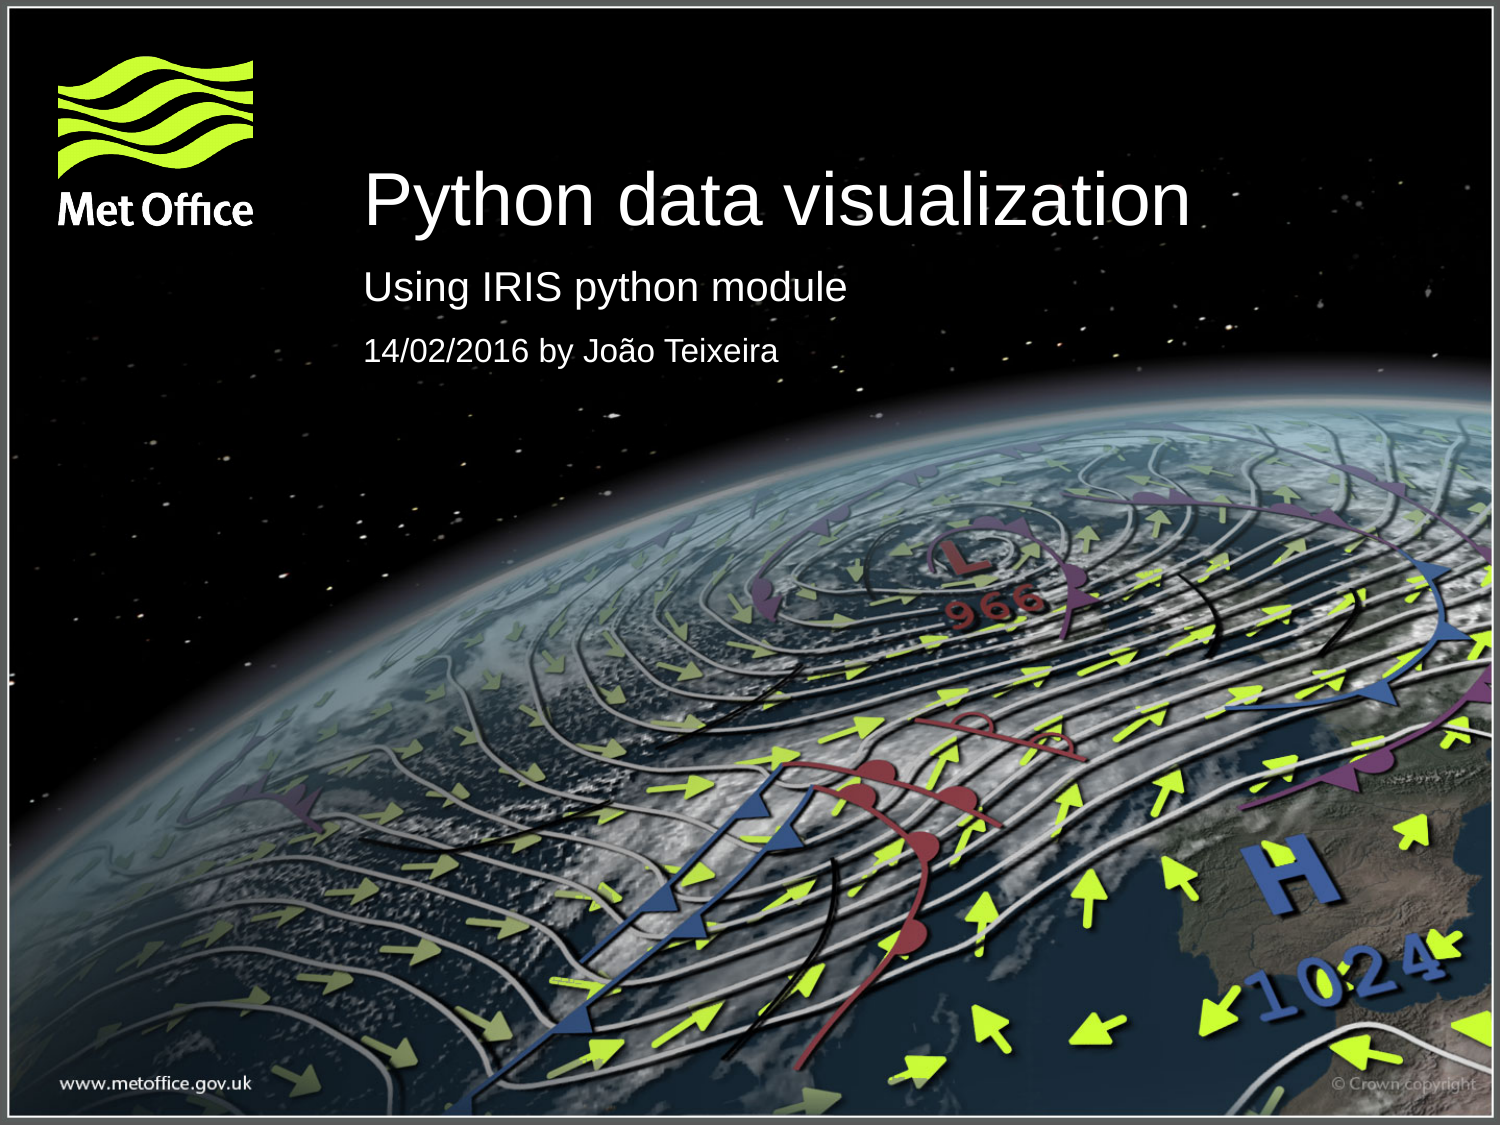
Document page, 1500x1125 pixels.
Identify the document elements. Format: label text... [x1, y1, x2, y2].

picture [2, 2, 1497, 1122]
text_box Python data visualization [348, 99, 1483, 249]
text_box 14/02/2016 by João Teixeira [348, 321, 1471, 381]
text_box Using IRIS python module [348, 252, 1483, 336]
